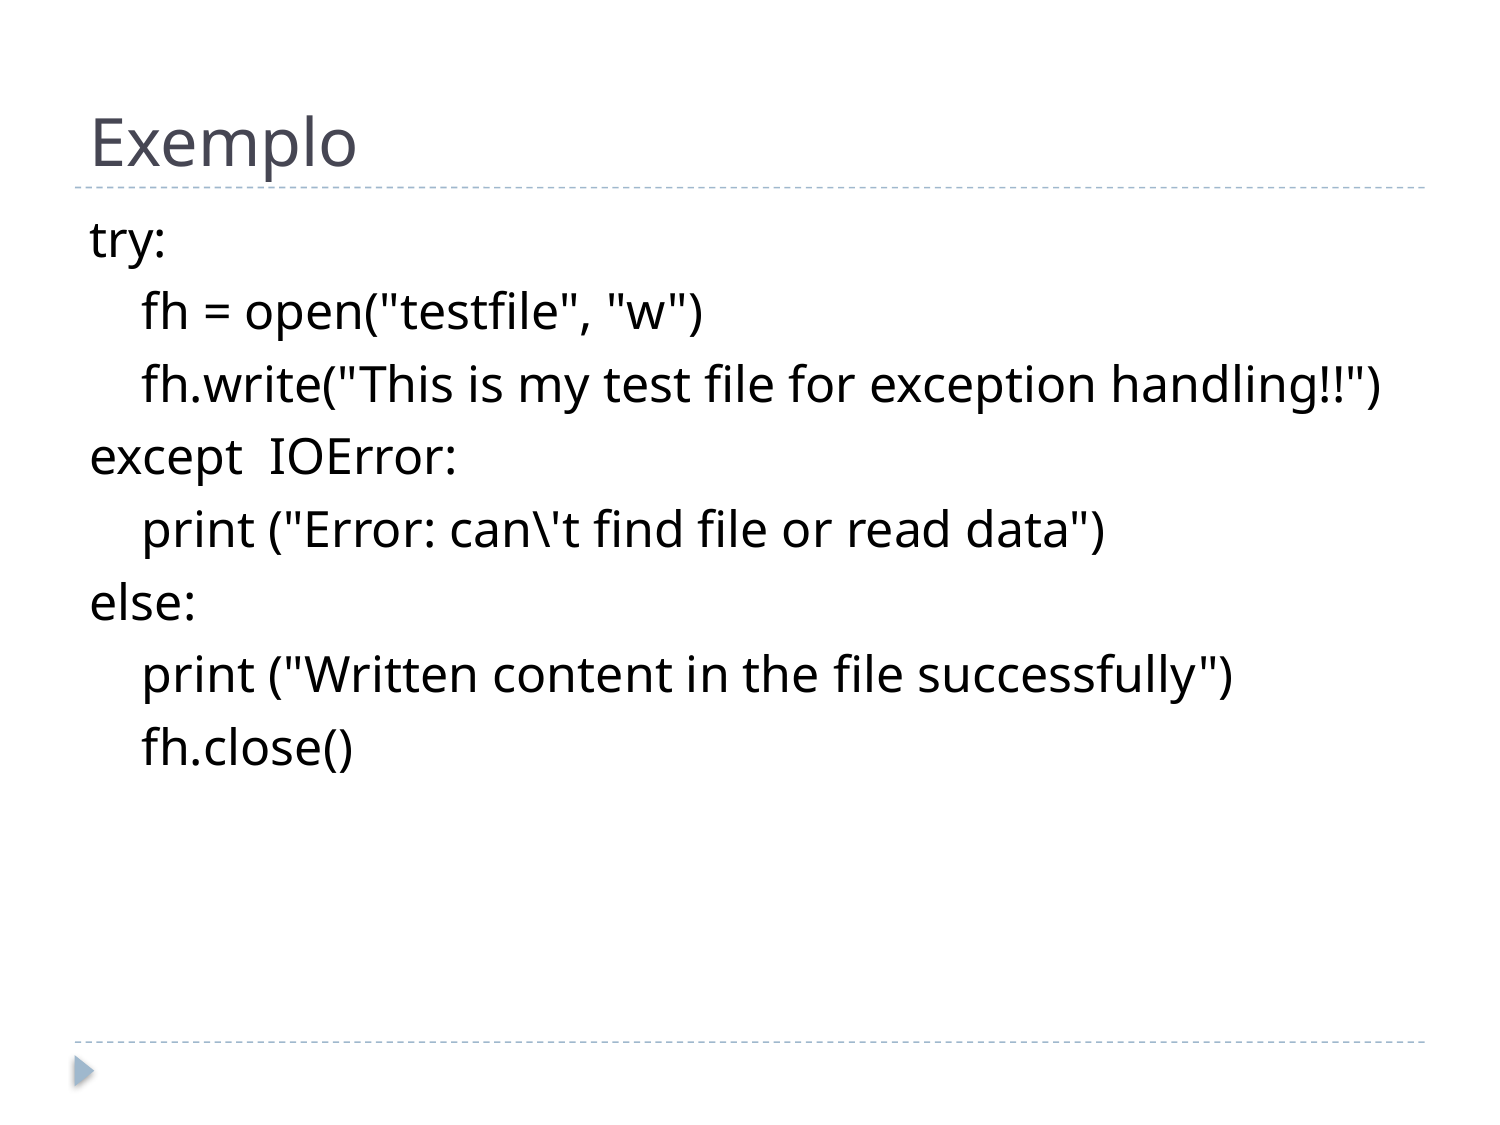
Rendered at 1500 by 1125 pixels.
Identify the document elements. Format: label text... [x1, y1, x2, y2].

title Exemplo [75, 24, 1425, 188]
list try: fh = open("testfile", "w") fh.write("This is my test file for exception handling!!") except IOError: print ("Error: can\'t find file or read data") else: print ("Written content in the file successfully") fh.close() [75, 200, 1425, 1010]
